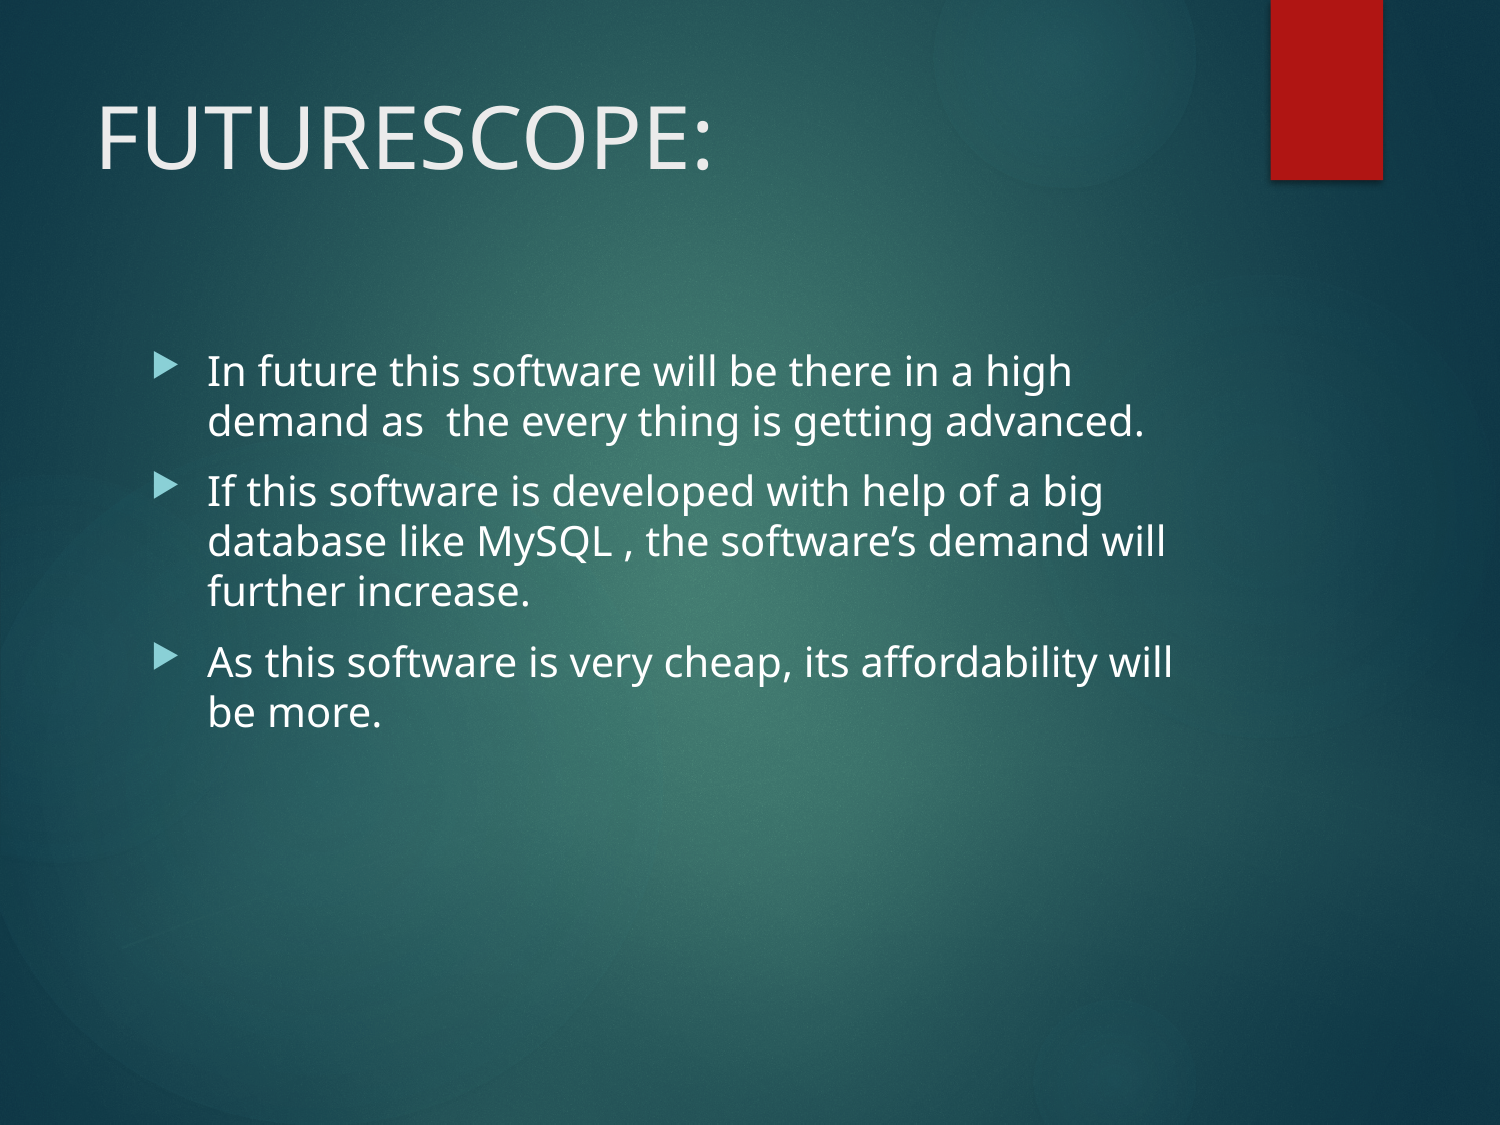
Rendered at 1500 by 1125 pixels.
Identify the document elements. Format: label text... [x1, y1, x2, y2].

list In future this software will be there in a high demand as the every thing is getting advanced. If this software is developed with help of a big database like MySQL , the software’s demand will further increase. As this software is very cheap, its affordability will be more. [135, 336, 1237, 1025]
title FUTURESCOPE: [79, 74, 1237, 304]
